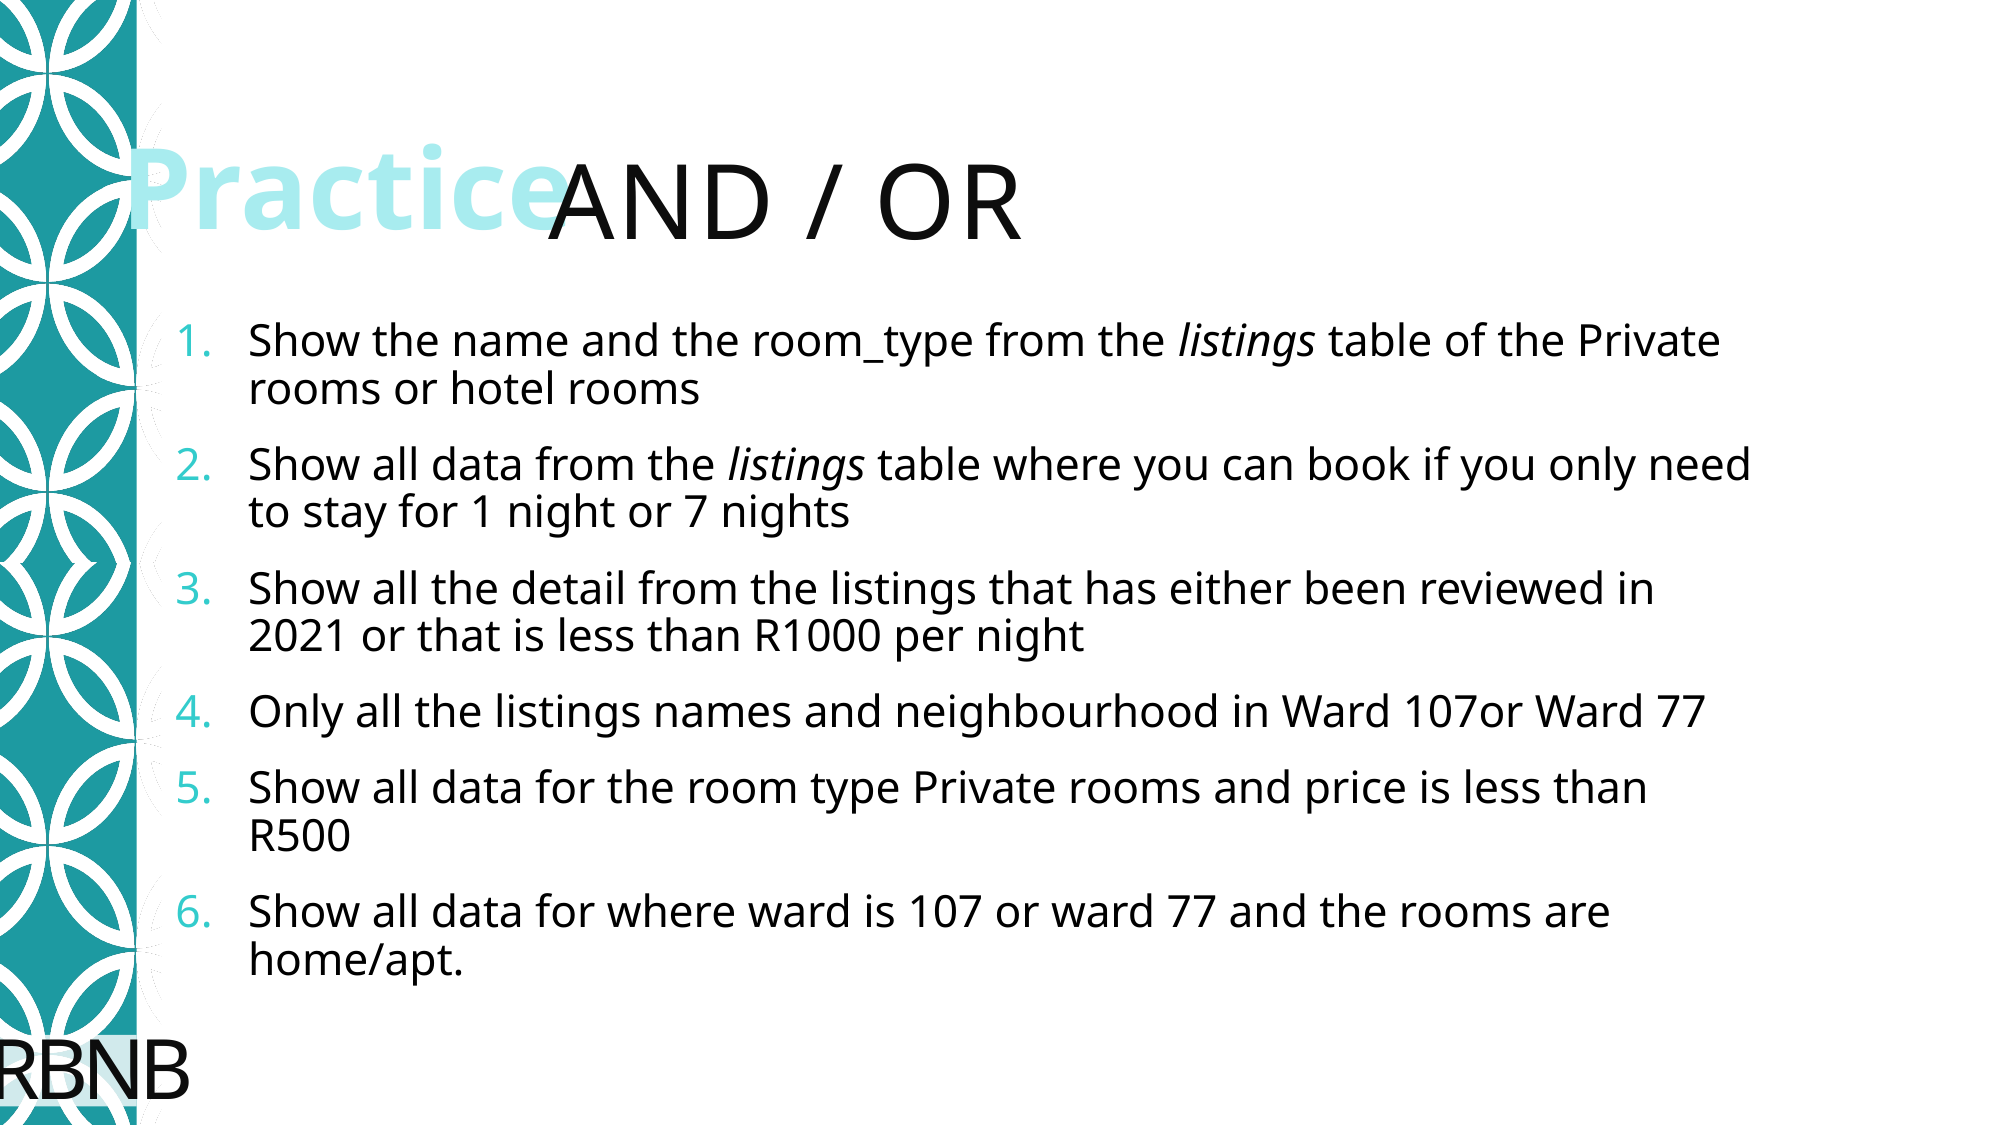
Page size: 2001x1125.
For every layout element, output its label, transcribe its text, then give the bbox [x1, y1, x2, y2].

picture [0, 0, 162, 1125]
picture [148, 163, 162, 186]
list Show the name and the room_type from the listings table of the Private rooms or hotel rooms Show all data from the listings table where you can book if you only need to stay for 1 night or 7 nights Show all the detail from the listings that has either been reviewed in 2021 or that is less than R1000 per night Only all the listings names and neighbourhood in Ward 107or Ward 77 Show all data for the room type Private rooms and price is less than R500 Show all data for where ward is 107 or ward 77 and the rooms are home/apt. [168, 310, 1763, 1035]
picture [155, 1071, 162, 1093]
picture [155, 1046, 162, 1065]
title and / or [533, 133, 1763, 285]
